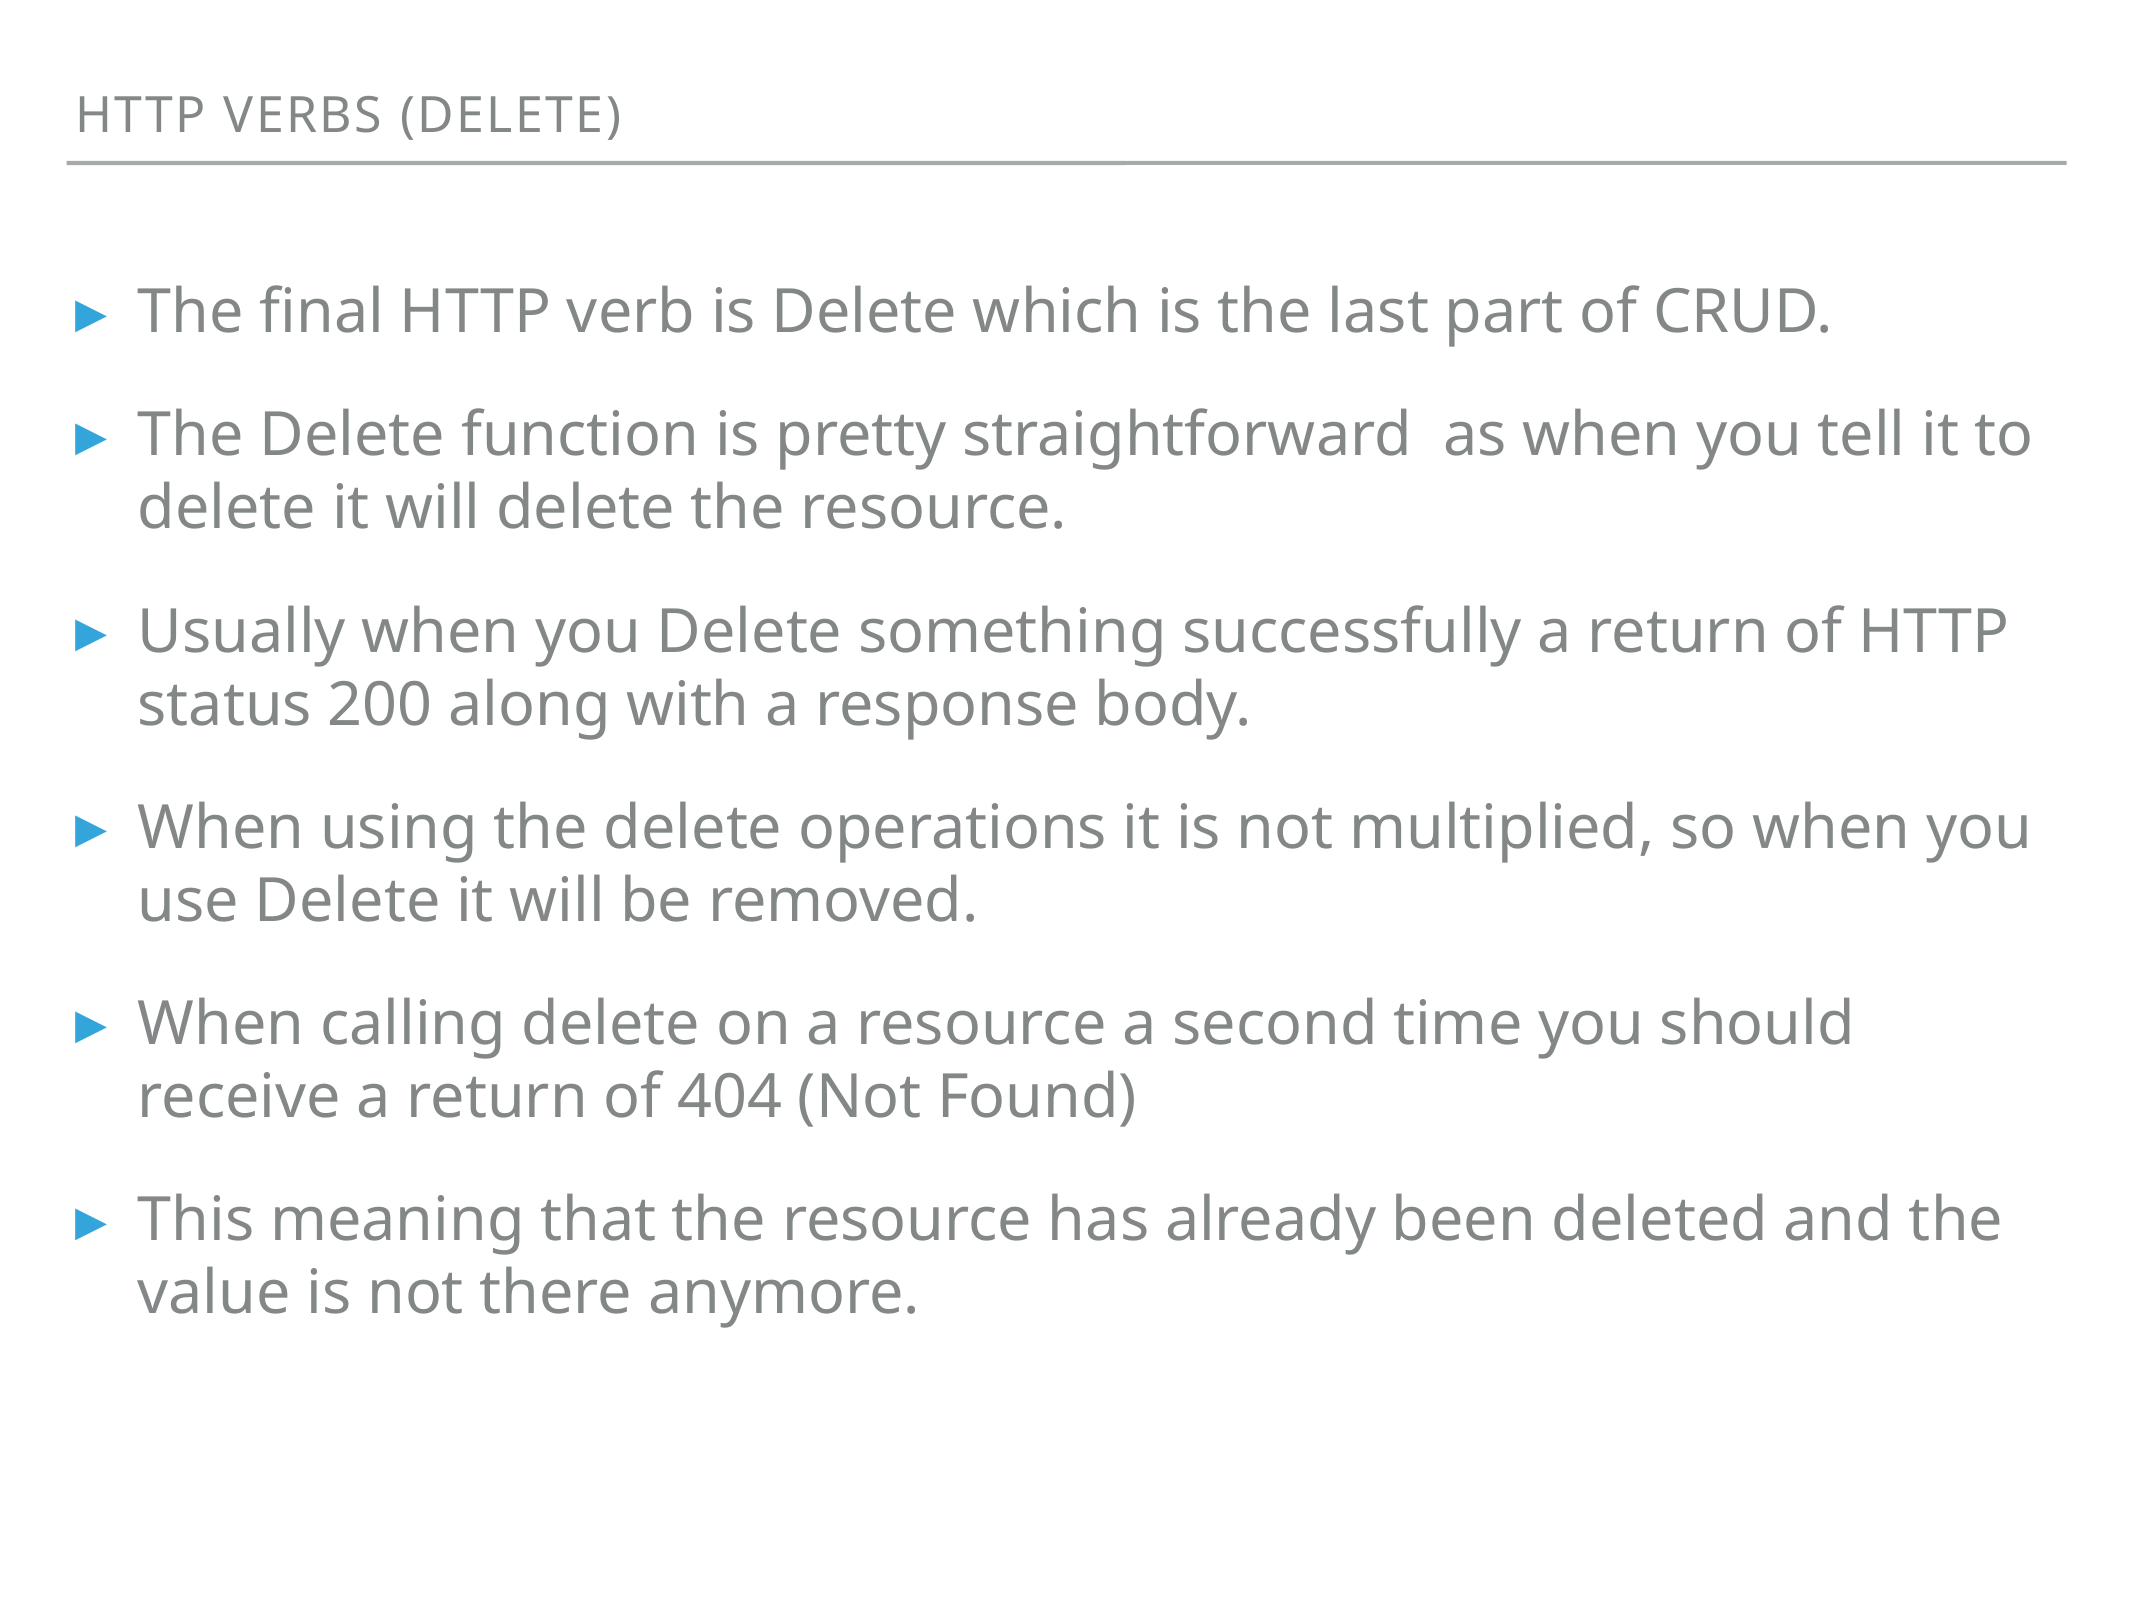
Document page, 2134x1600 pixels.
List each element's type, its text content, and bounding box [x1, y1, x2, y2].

list The final HTTP verb is Delete which is the last part of CRUD. The Delete function is pretty straightforward as when you tell it to delete it will delete the resource. Usually when you Delete something successfully a return of HTTP status 200 along with a response body. When using the delete operations it is not multiplied, so when you use Delete it will be removed. When calling delete on a resource a second time you should receive a return of 404 (Not Found) This meaning that the resource has already been deleted and the value is not there anymore. [66, 262, 2068, 1453]
list HTTP verbs (delete) [66, 74, 1901, 151]
